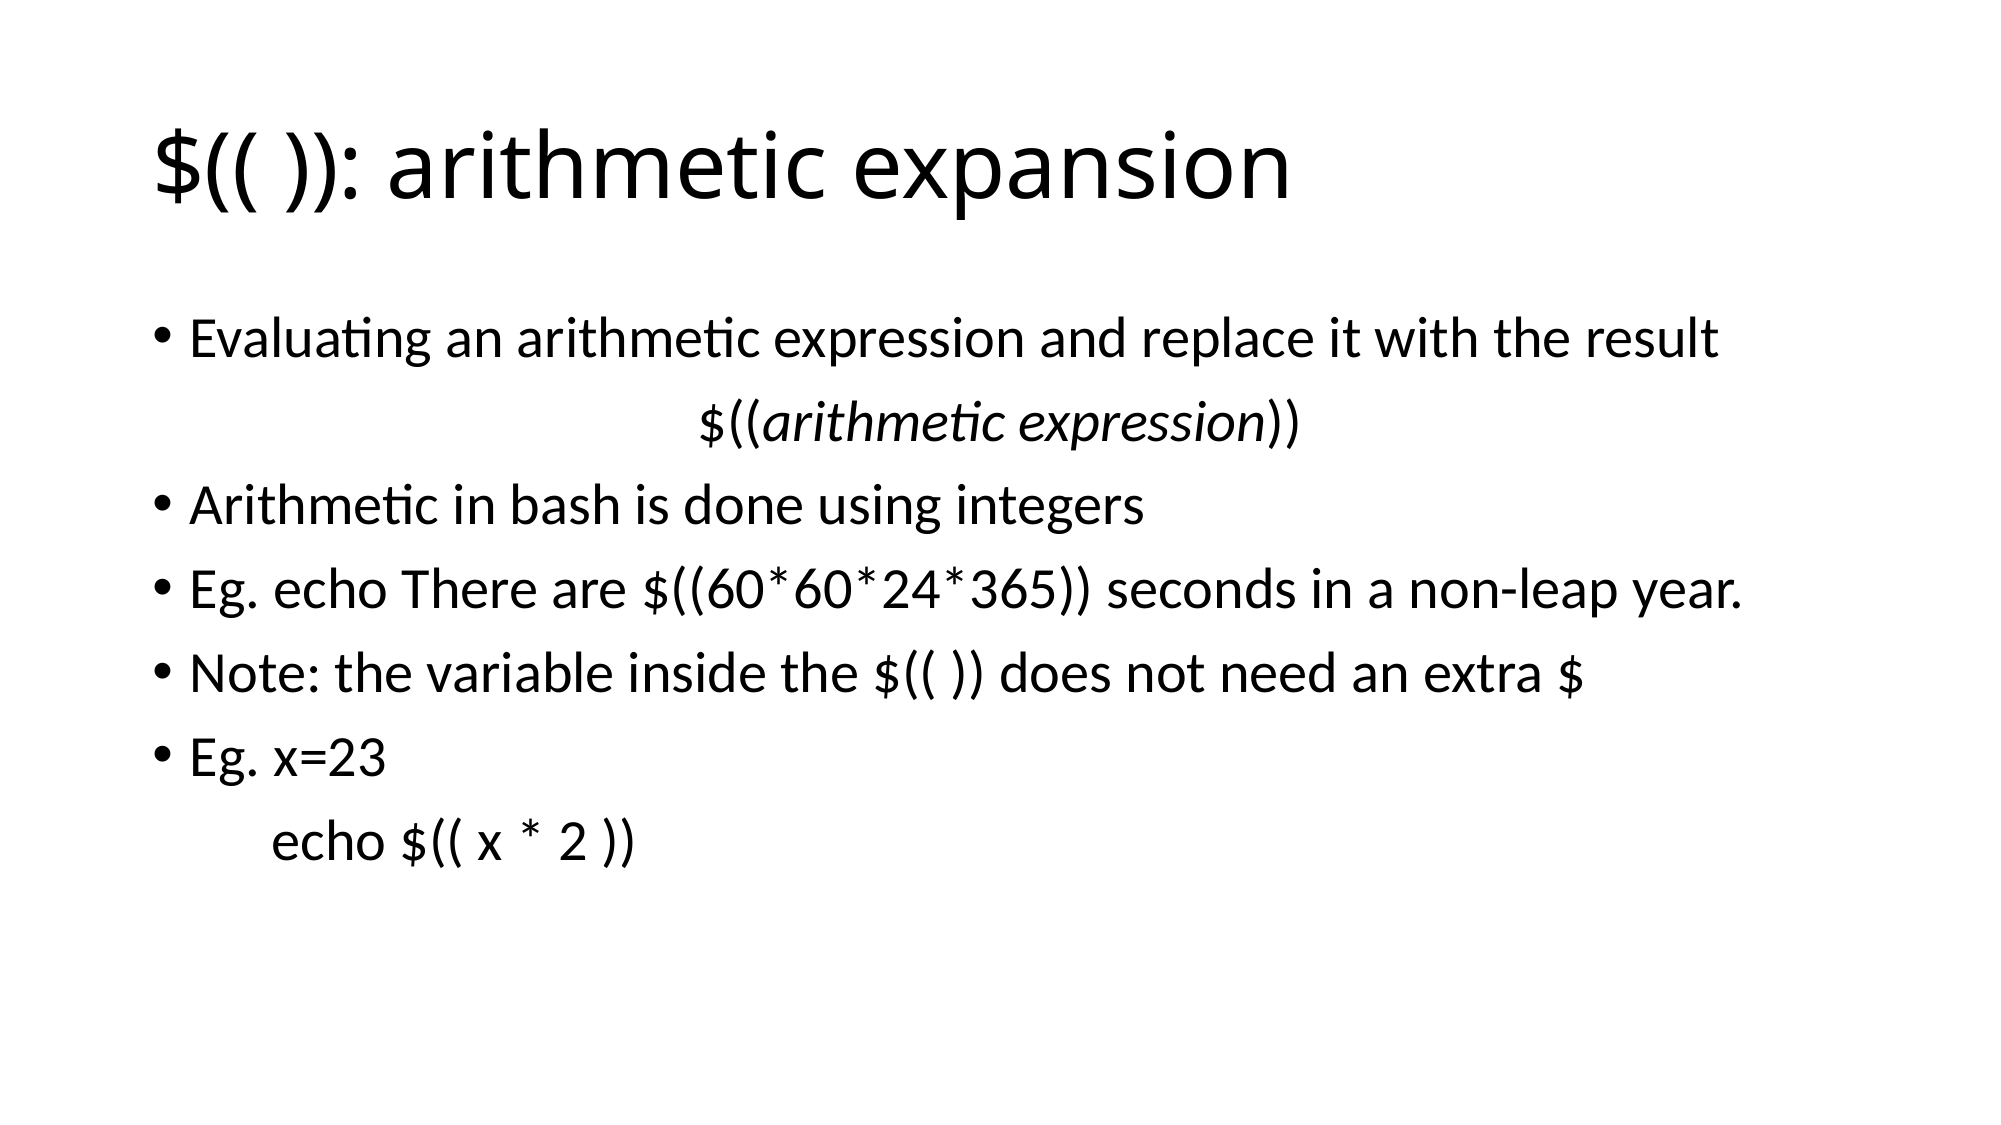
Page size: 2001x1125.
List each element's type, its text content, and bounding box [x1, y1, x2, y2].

title $(( )): arithmetic expansion [137, 59, 1863, 278]
list Evaluating an arithmetic expression and replace it with the result $((arithmetic expression)) Arithmetic in bash is done using integers Eg. echo There are $((60*60*24*365)) seconds in a non-leap year. Note: the variable inside the $(( )) does not need an extra $ Eg. x=23 echo $(( x * 2 )) [137, 299, 1863, 1014]
